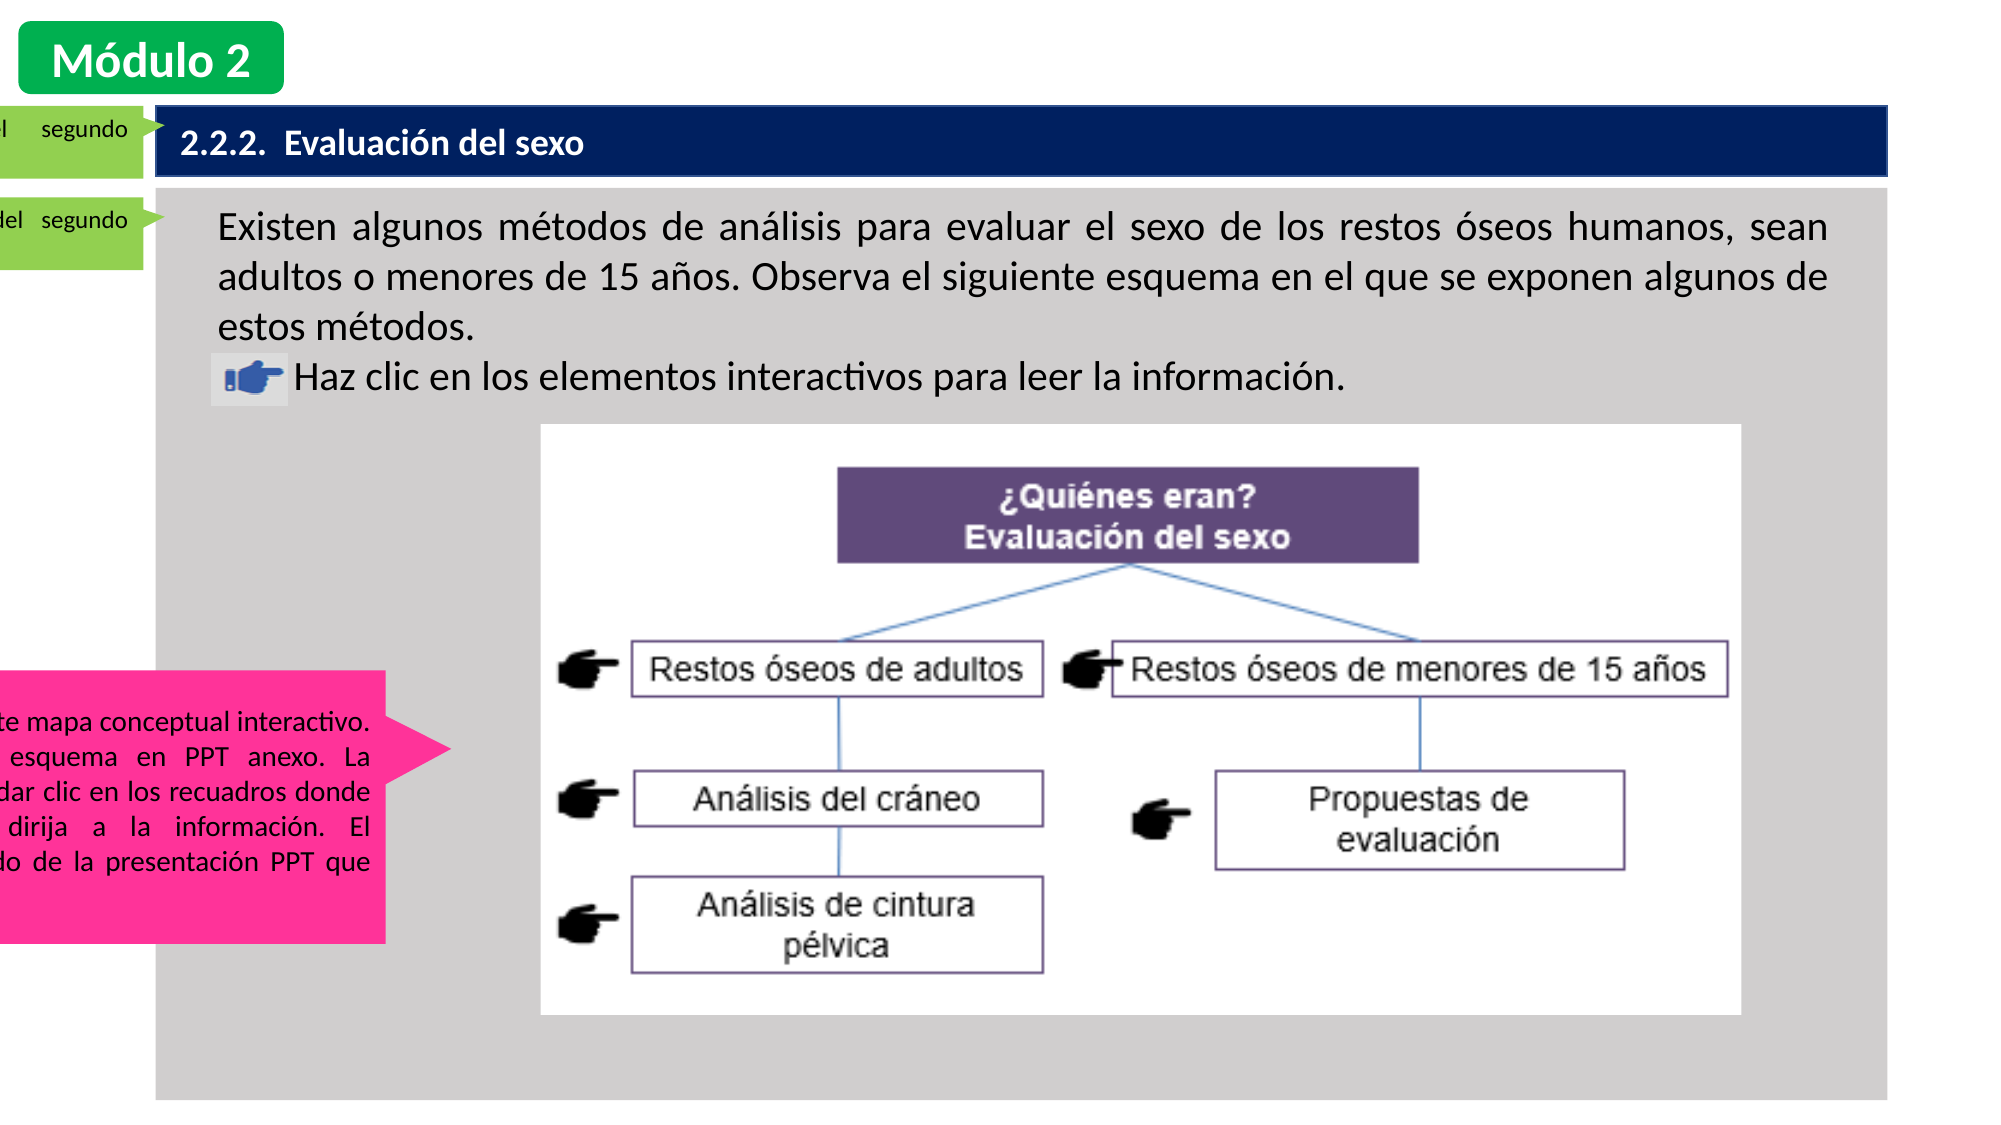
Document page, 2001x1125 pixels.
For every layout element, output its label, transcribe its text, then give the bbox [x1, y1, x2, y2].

picture [540, 424, 1742, 1015]
text_box Existen algunos métodos de análisis para evaluar el sexo de los restos óseos humanos, sean adultos o menores de 15 años. Observa el siguiente esquema en el que se exponen algunos de estos métodos. Haz clic en los elementos interactivos para leer la información. [202, 191, 1845, 407]
text_box Renato: título del segundo apartado. [0, 104, 168, 180]
text_box Renato: contenido del segundo apartado. [0, 196, 168, 272]
text_box Aurelio: elaborar este mapa conceptual interactivo. Te proporciono el esquema en PPT anexo. La intención es que al dar clic en los recuadros donde hay “manita” se dirija a la información. El contenido es tomado de la presentación PPT que envió la maestra. [0, 669, 454, 945]
picture [211, 353, 288, 406]
text_box [155, 187, 1888, 1101]
text_box Módulo 2 [17, 20, 285, 96]
text_box [155, 105, 1888, 177]
text_box 2.2.2. Evaluación del sexo [165, 110, 1219, 171]
